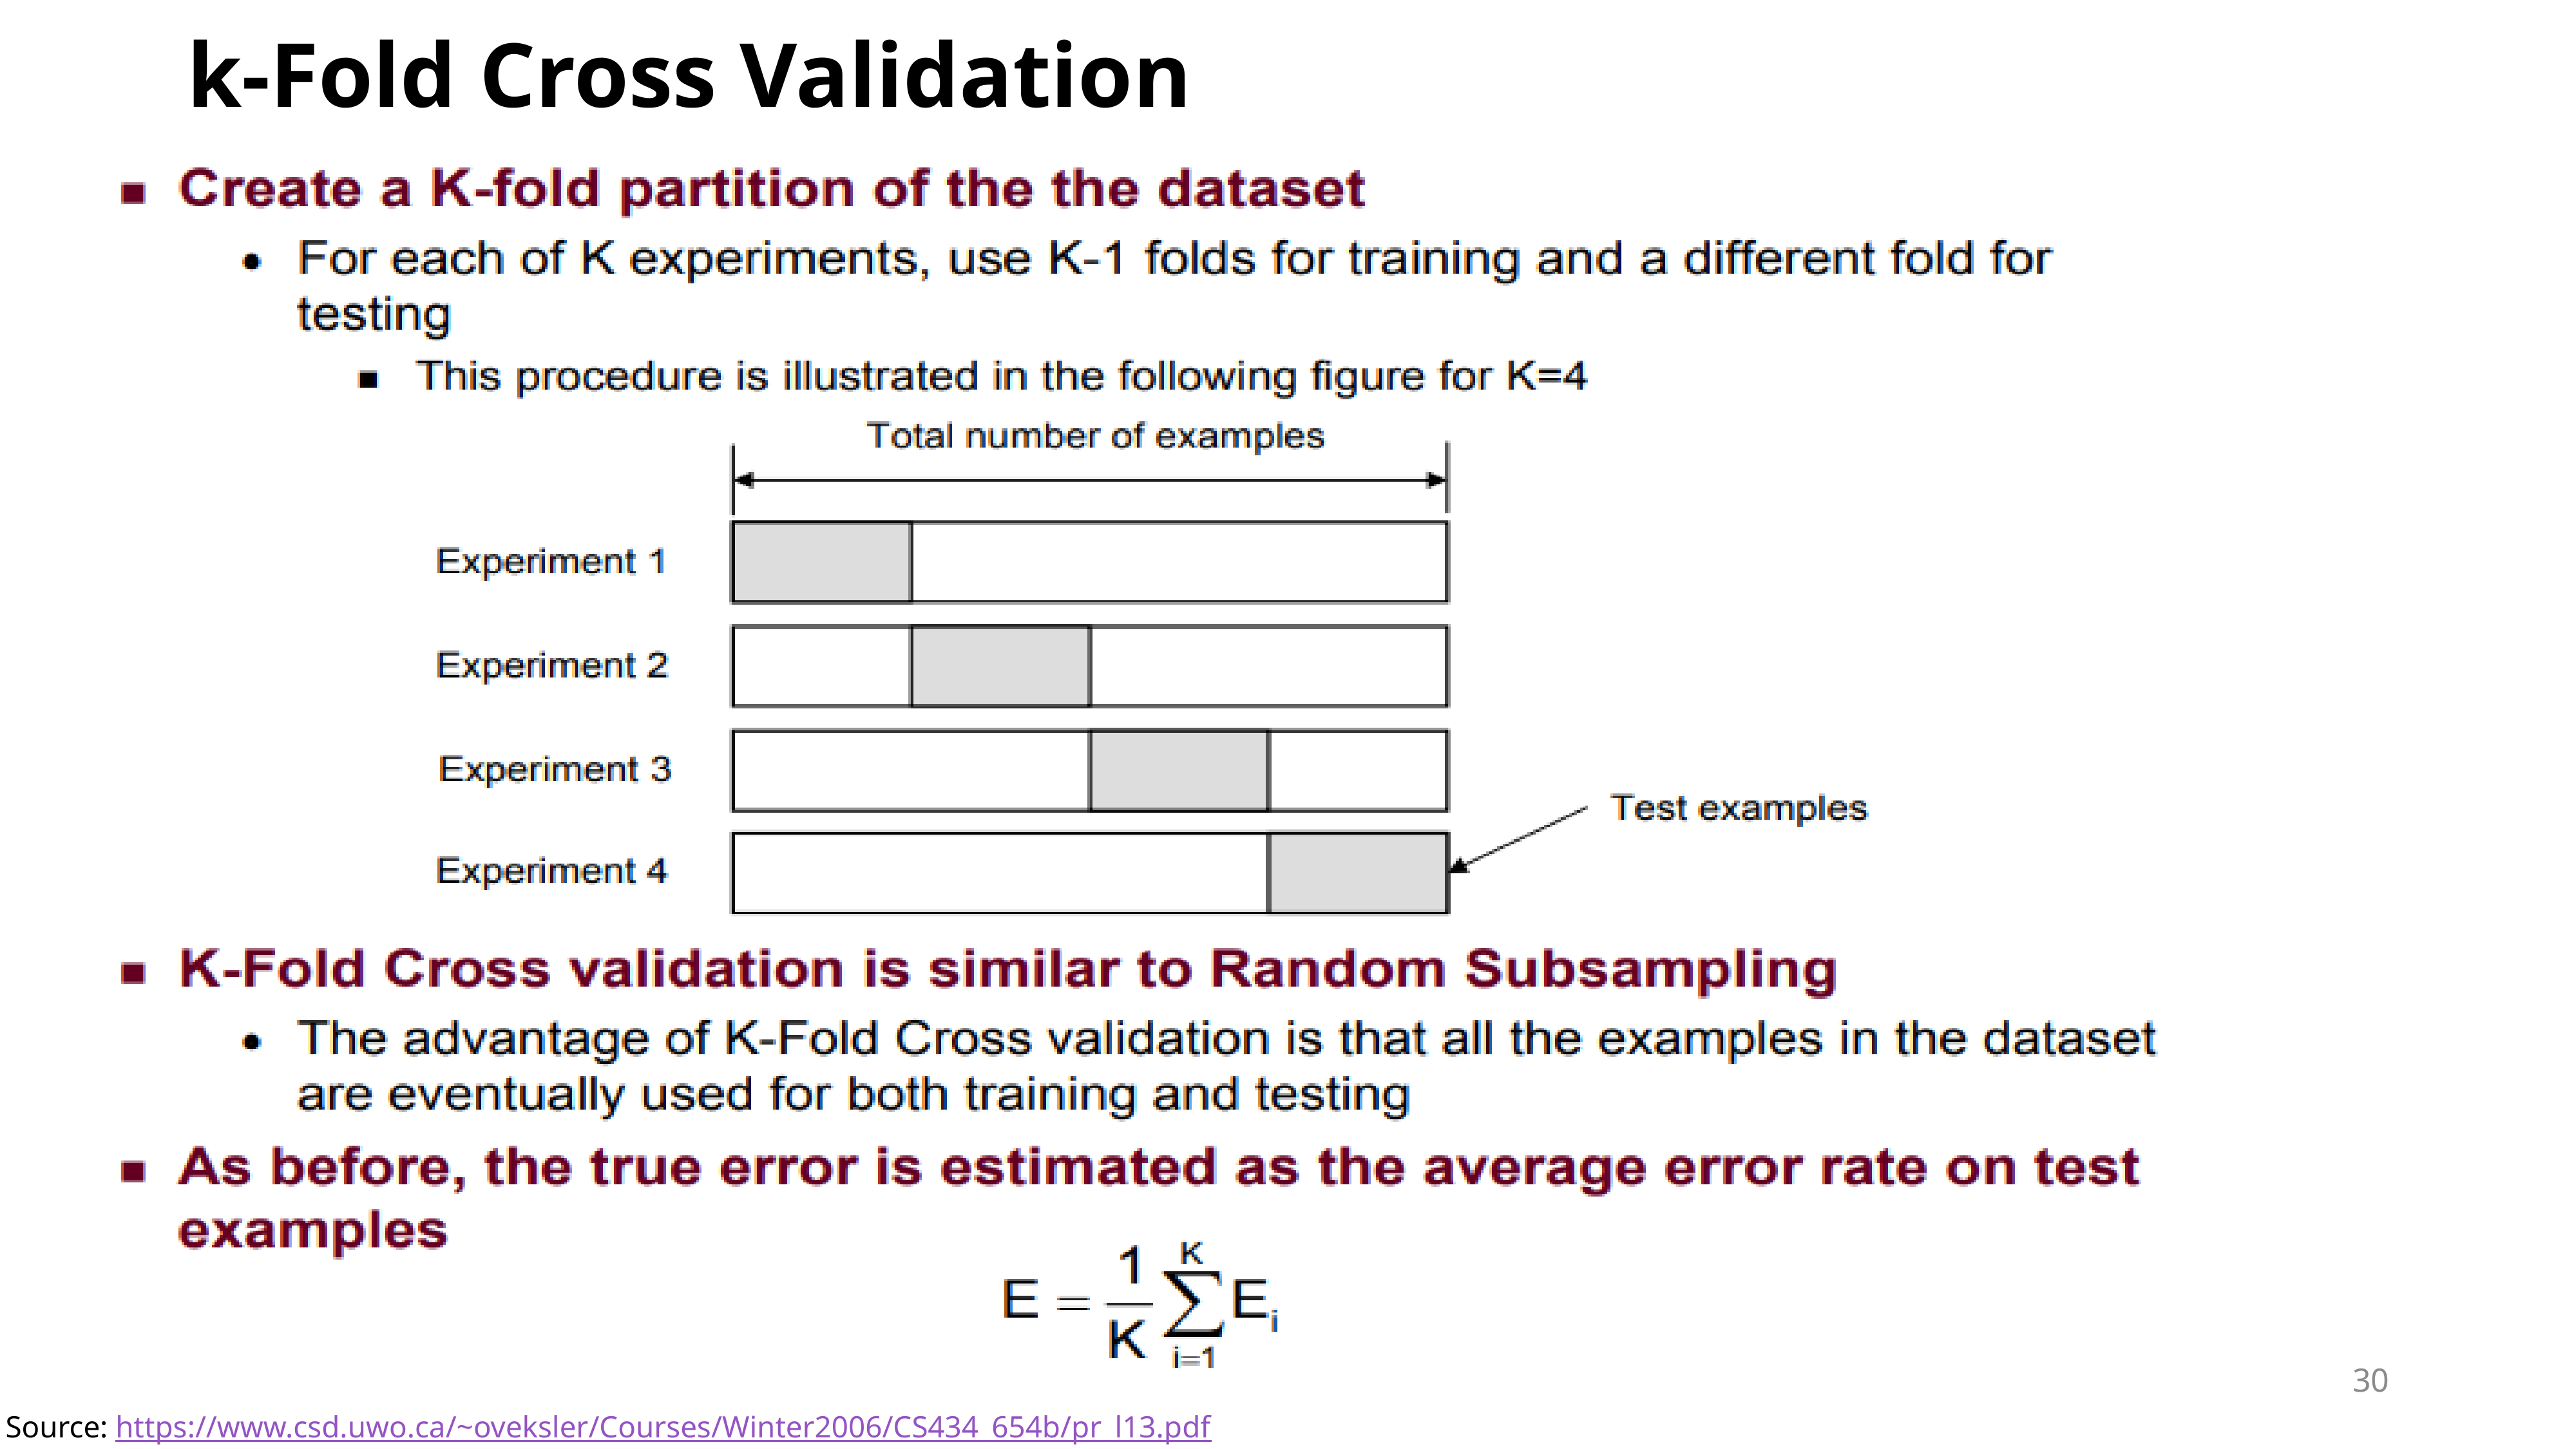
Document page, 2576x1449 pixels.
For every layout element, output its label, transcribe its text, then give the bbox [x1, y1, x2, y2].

picture [50, 146, 2233, 1379]
title k-Fold Cross Validation [177, 0, 2399, 147]
text_box Source: https://www.csd.uwo.ca/~oveksler/Courses/Winter2006/CS434_654b/pr_l13.pdf [0, 1403, 1221, 1449]
slide_number 30 [1819, 1343, 2399, 1421]
